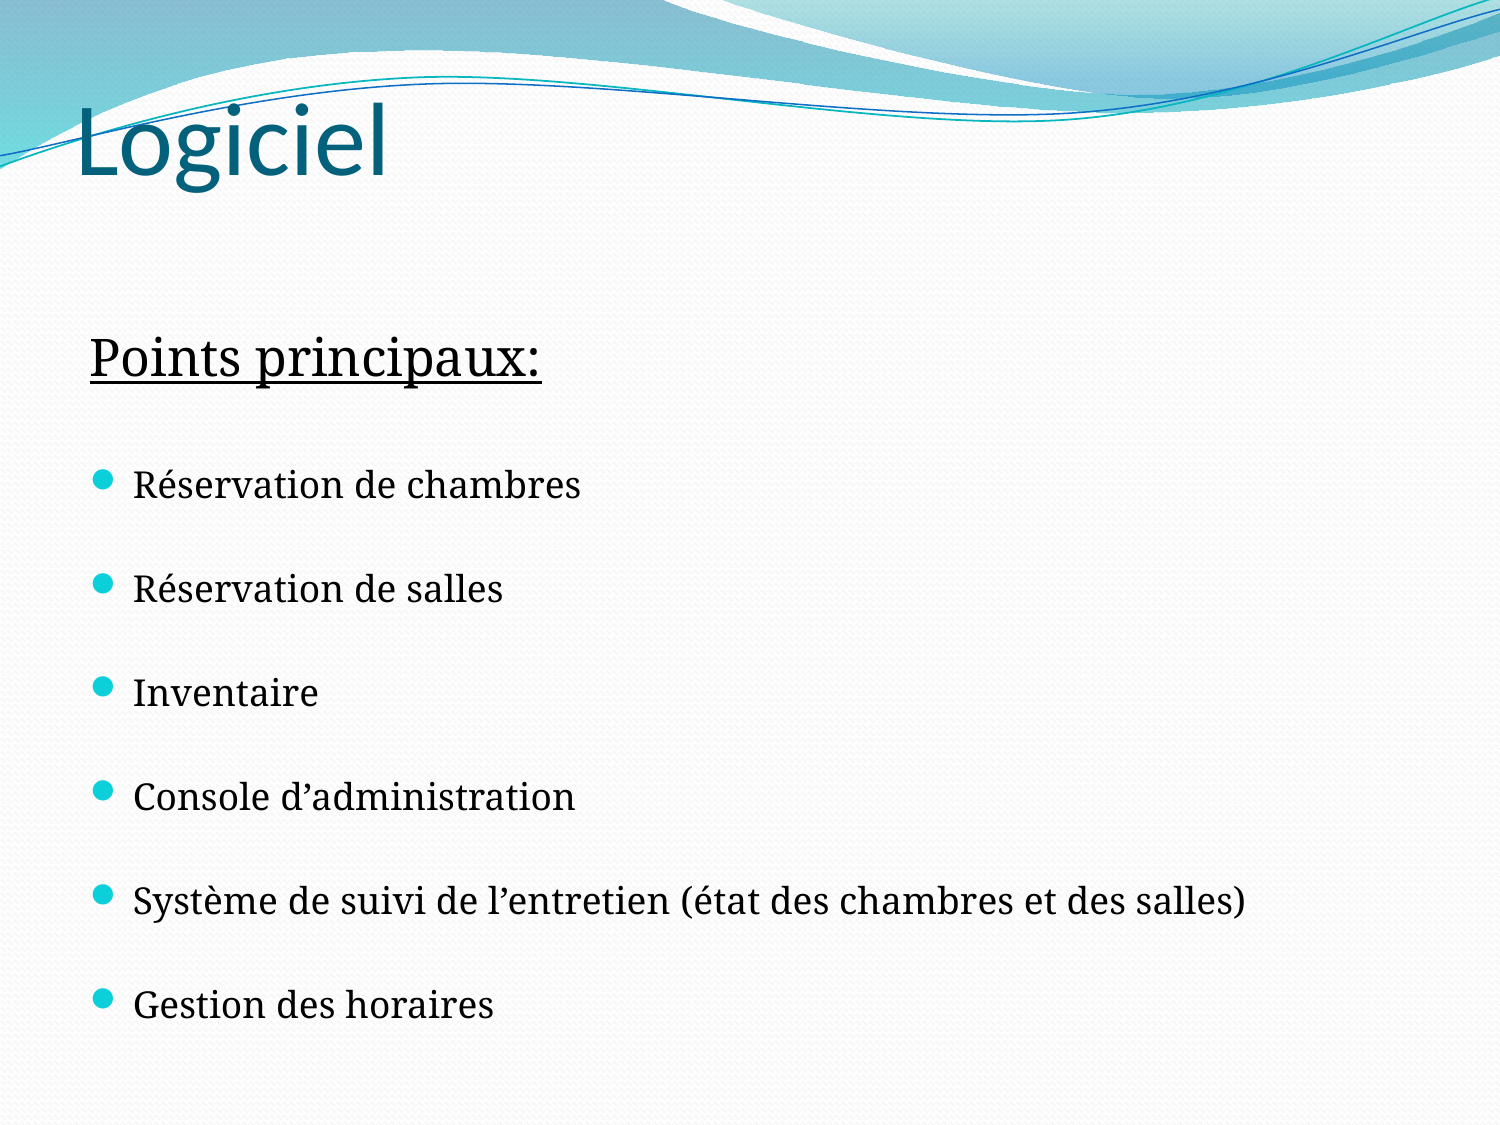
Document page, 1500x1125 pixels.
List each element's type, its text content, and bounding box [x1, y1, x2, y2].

list Points principaux: Réservation de chambres Réservation de salles Inventaire Console d’administration Système de suivi de l’entretien (état des chambres et des salles) Gestion des horaires [75, 317, 1425, 1038]
title Logiciel [75, 0, 1425, 197]
